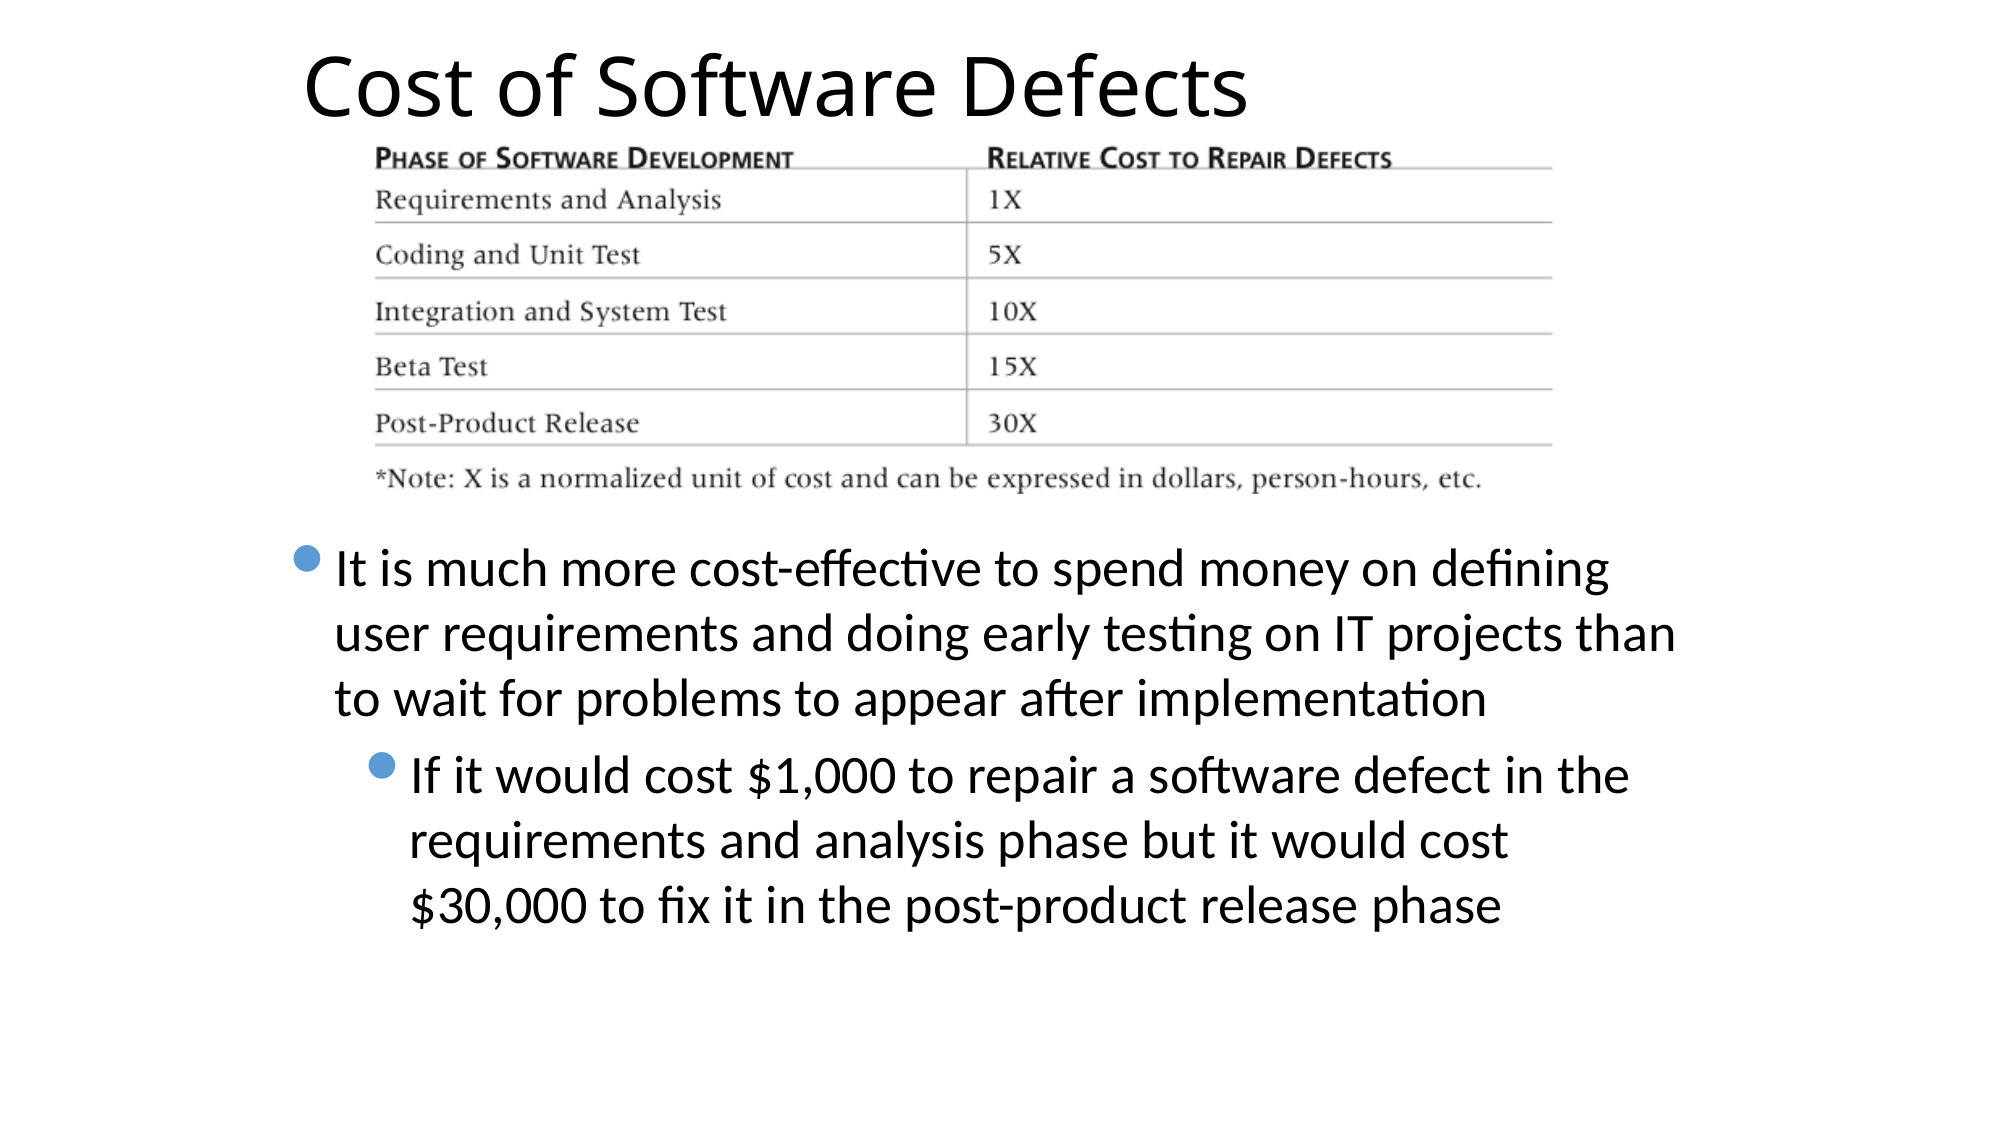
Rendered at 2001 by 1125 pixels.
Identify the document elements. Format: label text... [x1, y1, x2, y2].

text_box It is much more cost-effective to spend money on defining user requirements and doing early testing on IT projects than to wait for problems to appear after implementation If it would cost $1,000 to repair a software defect in the requirements and analysis phase but it would cost $30,000 to fix it in the post-product release phase [274, 525, 1700, 1100]
title Cost of Software Defects [287, 37, 1663, 143]
picture [374, 137, 1554, 494]
